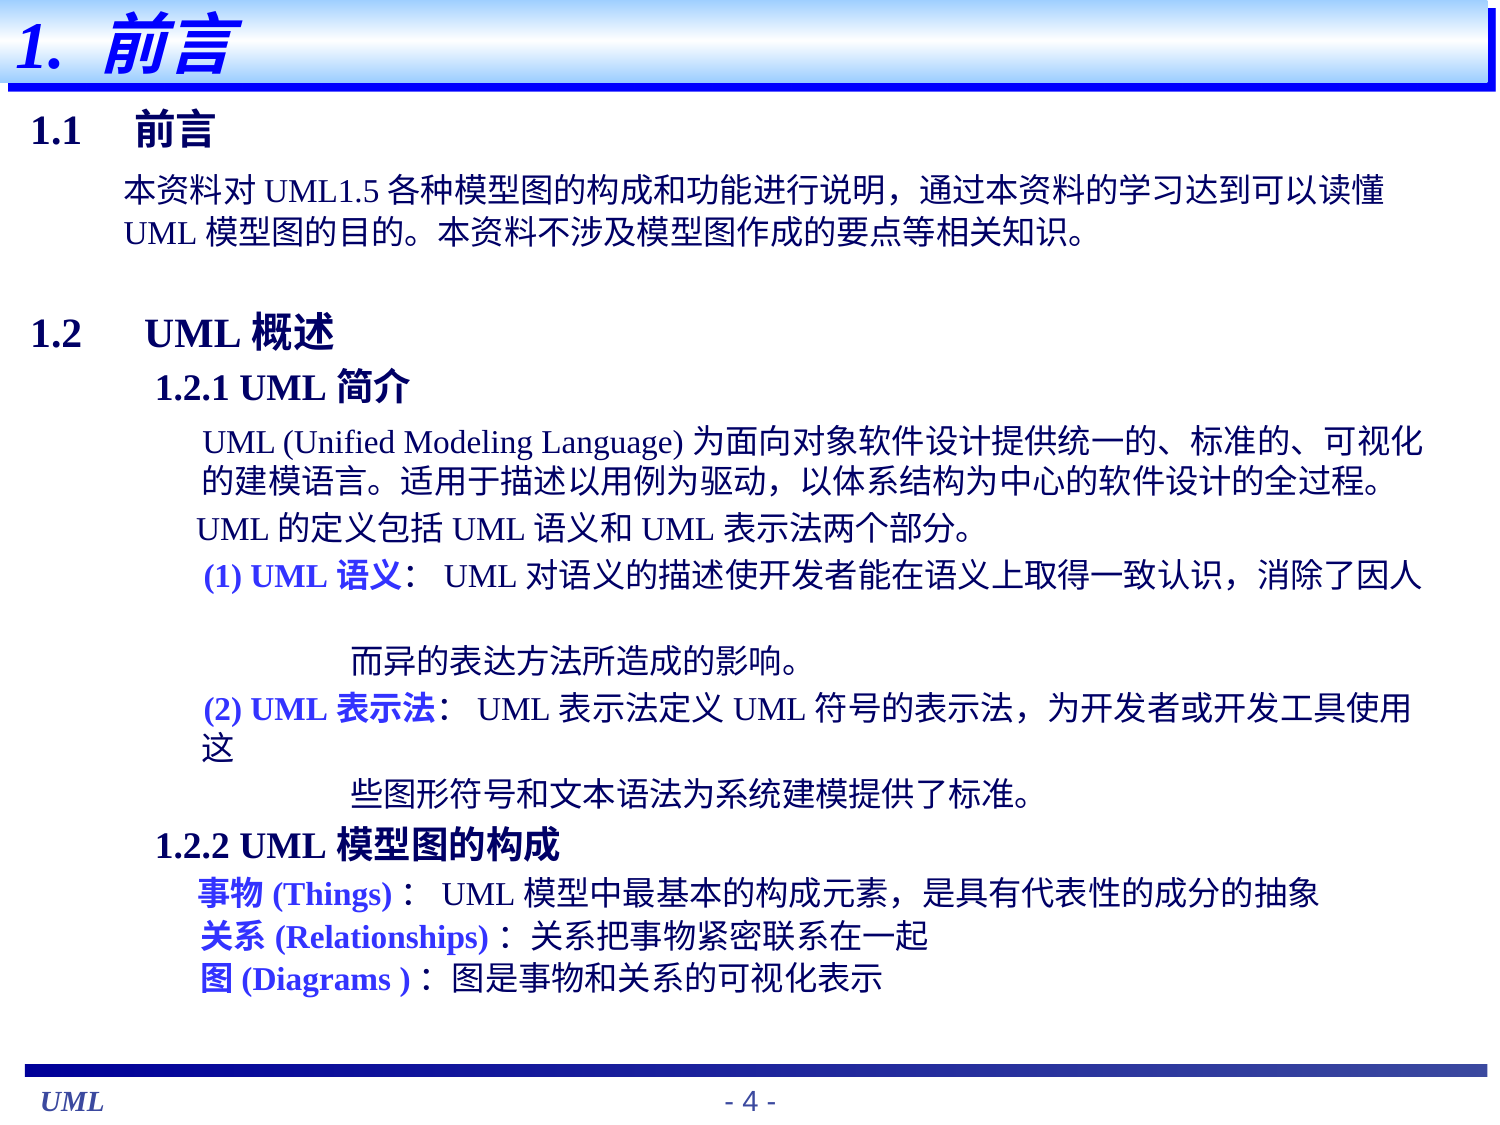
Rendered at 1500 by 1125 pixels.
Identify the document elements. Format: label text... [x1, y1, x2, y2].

title 1. 前言 [0, 0, 1488, 83]
list 1.1 前言 本资料对UML1.5各种模型图的构成和功能进行说明，通过本资料的学习达到可以读懂UML模型图的目的。本资料不涉及模型图作成的要点等相关知识。 1.2 UML概述 1.2.1 UML简介 UML (Unified Modeling Language)为面向对象软件设计提供统一的、标准的、可视化的建模语言。适用于描述以用例为驱动，以体系结构为中心的软件设计的全过程。 UML的定义包括UML语义和UML表示法两个部分。 (1) UML语义：UML对语义的描述使开发者能在语义上取得一致认识，消除了因人 而异的表达方法所造成的影响。 (2) UML表示法：UML表示法定义UML符号的表示法，为开发者或开发工具使用这 些图形符号和文本语法为系统建模提供了标准。 1.2.2 UML模型图的构成 事物(Things)：UML模型中最基本的构成元素，是具有代表性的成分的抽象 关系(Relationships)：关系把事物紧密联系在一起 图(Diagrams )：图是事物和关系的可视化表示 [29, 101, 1430, 1035]
